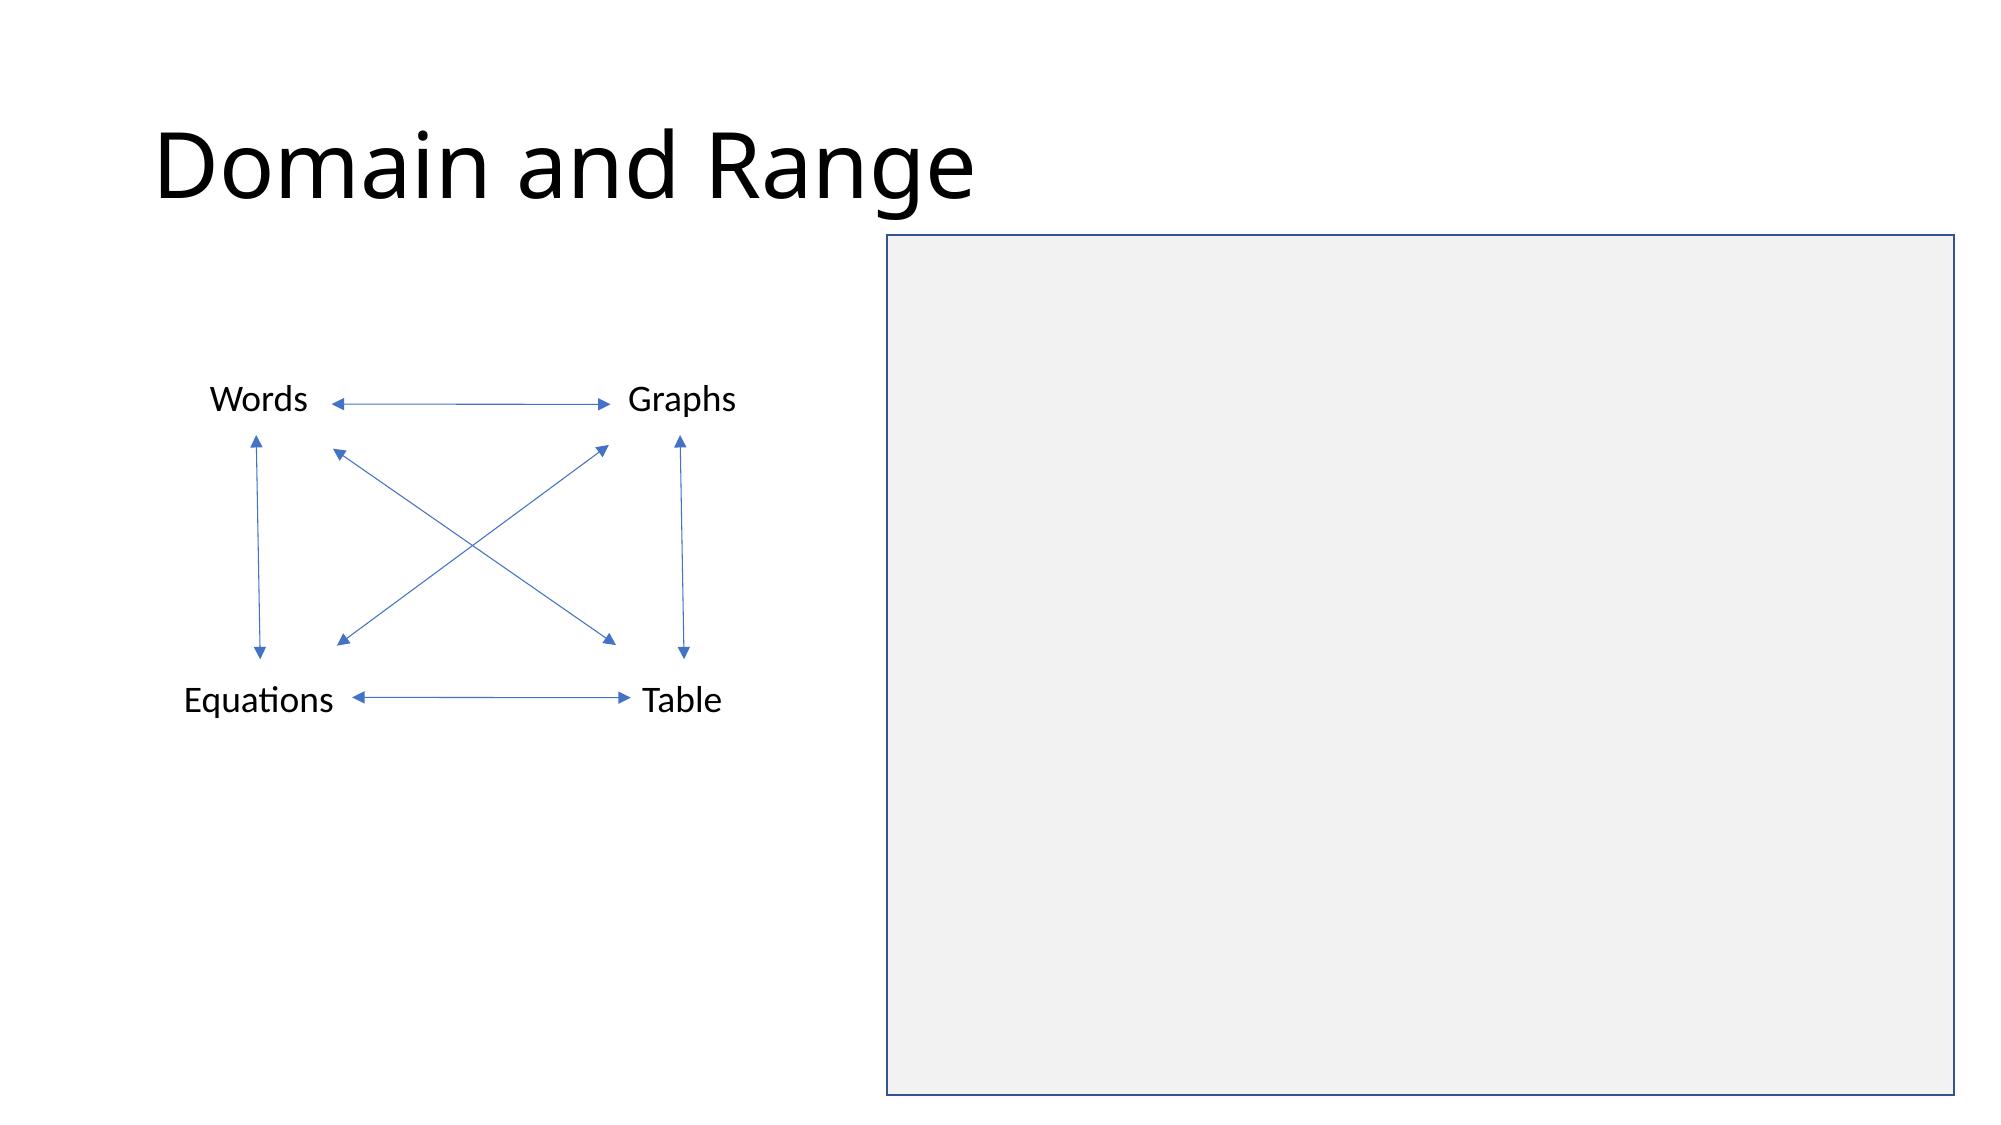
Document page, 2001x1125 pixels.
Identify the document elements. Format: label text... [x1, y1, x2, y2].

text_box Words [193, 366, 325, 472]
text_box Graphs [610, 366, 754, 472]
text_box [336, 444, 609, 646]
text_box [886, 234, 1955, 1096]
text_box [256, 435, 261, 660]
text_box Table [616, 667, 748, 773]
title Domain and Range [137, 59, 1863, 278]
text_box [609, 448, 617, 646]
text_box Equations [167, 667, 351, 773]
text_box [332, 448, 336, 646]
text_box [680, 435, 685, 660]
